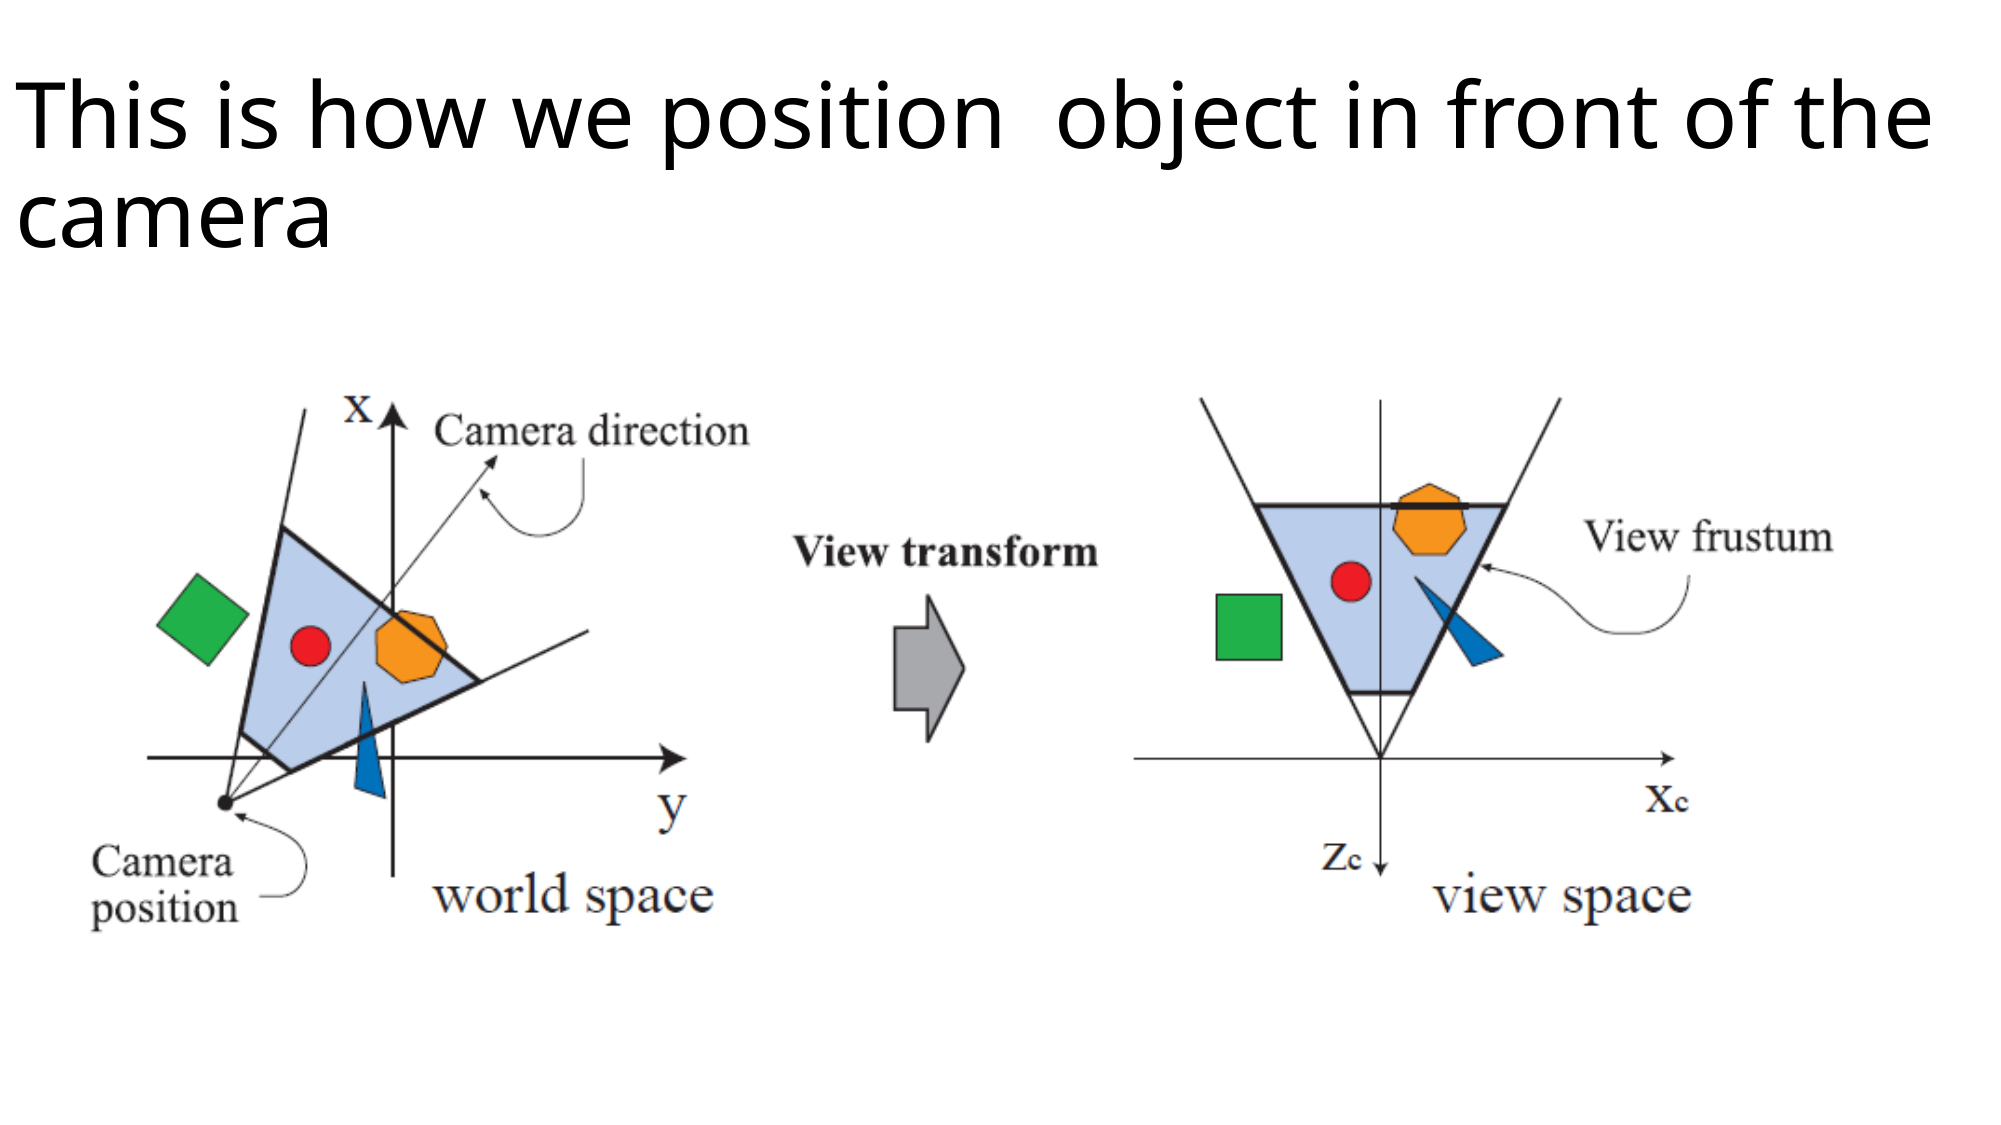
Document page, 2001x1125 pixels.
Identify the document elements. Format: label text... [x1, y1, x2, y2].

picture [88, 389, 1836, 941]
title This is how we position object in front of the camera [0, 59, 1989, 278]
